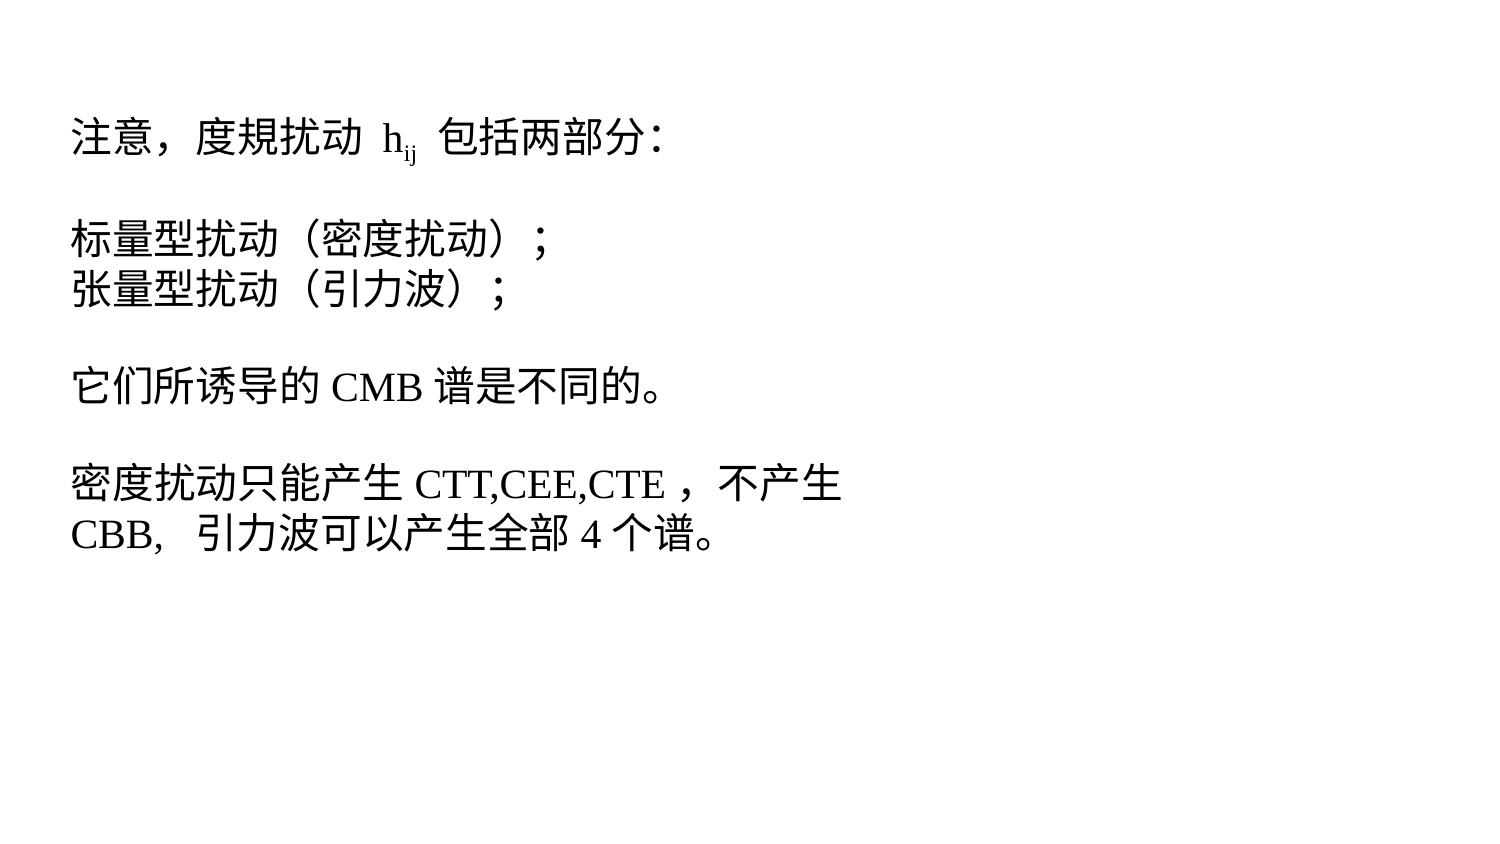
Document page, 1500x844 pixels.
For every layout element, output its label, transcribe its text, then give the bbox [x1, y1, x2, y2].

text_box 注意，度規扰动hij 包括两部分： 标量型扰动（密度扰动）； 张量型扰动（引力波）； 它们所诱导的CMB谱是不同的。 密度扰动只能产生CTT,CEE,CTE，不产生CBB, 引力波可以产生全部4个谱。 [58, 108, 924, 557]
